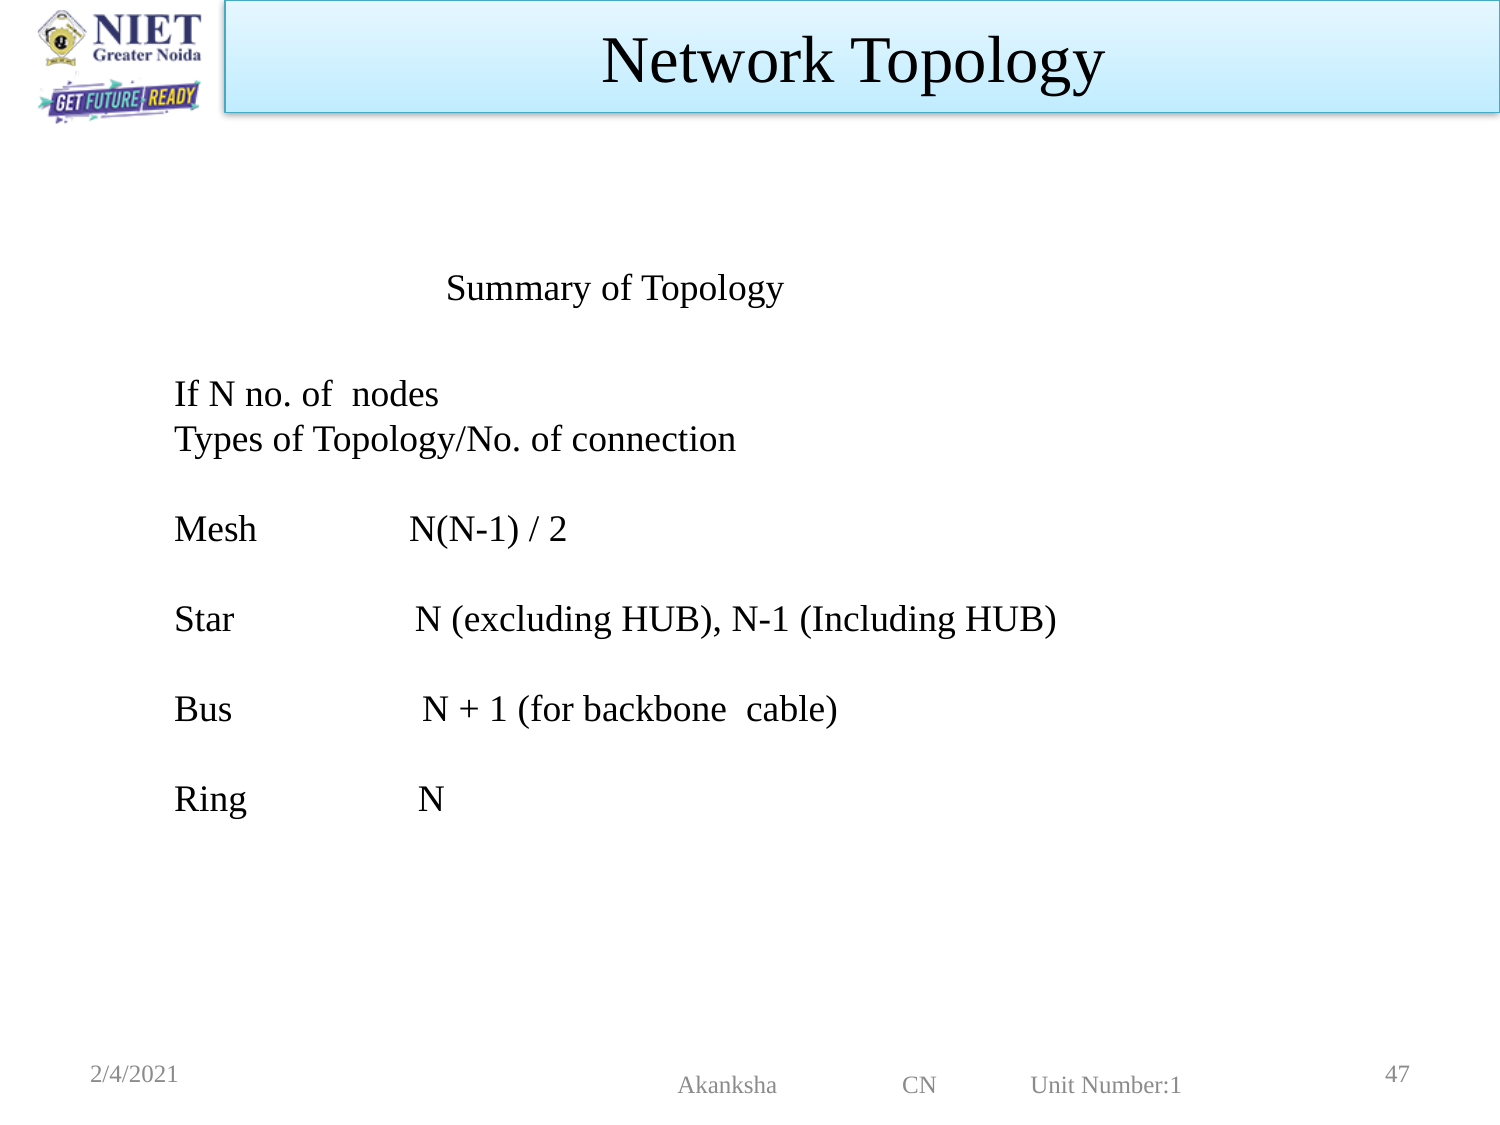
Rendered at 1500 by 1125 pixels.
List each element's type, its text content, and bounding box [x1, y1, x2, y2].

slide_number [75, 1042, 425, 1103]
text_box If N no. of nodes Types of Topology/No. of connection Mesh N(N-1) / 2 Star N (excluding HUB), N-1 (Including HUB) Bus N + 1 (for backbone cable) Ring N [159, 361, 1400, 827]
picture [0, 0, 238, 135]
footer Akanksha CN Unit Number:1 [512, 1042, 1348, 1125]
slide_number 47 [1348, 1042, 1425, 1103]
text_box Summary of Topology [431, 255, 880, 315]
text_box Network Topology [238, 0, 1500, 113]
